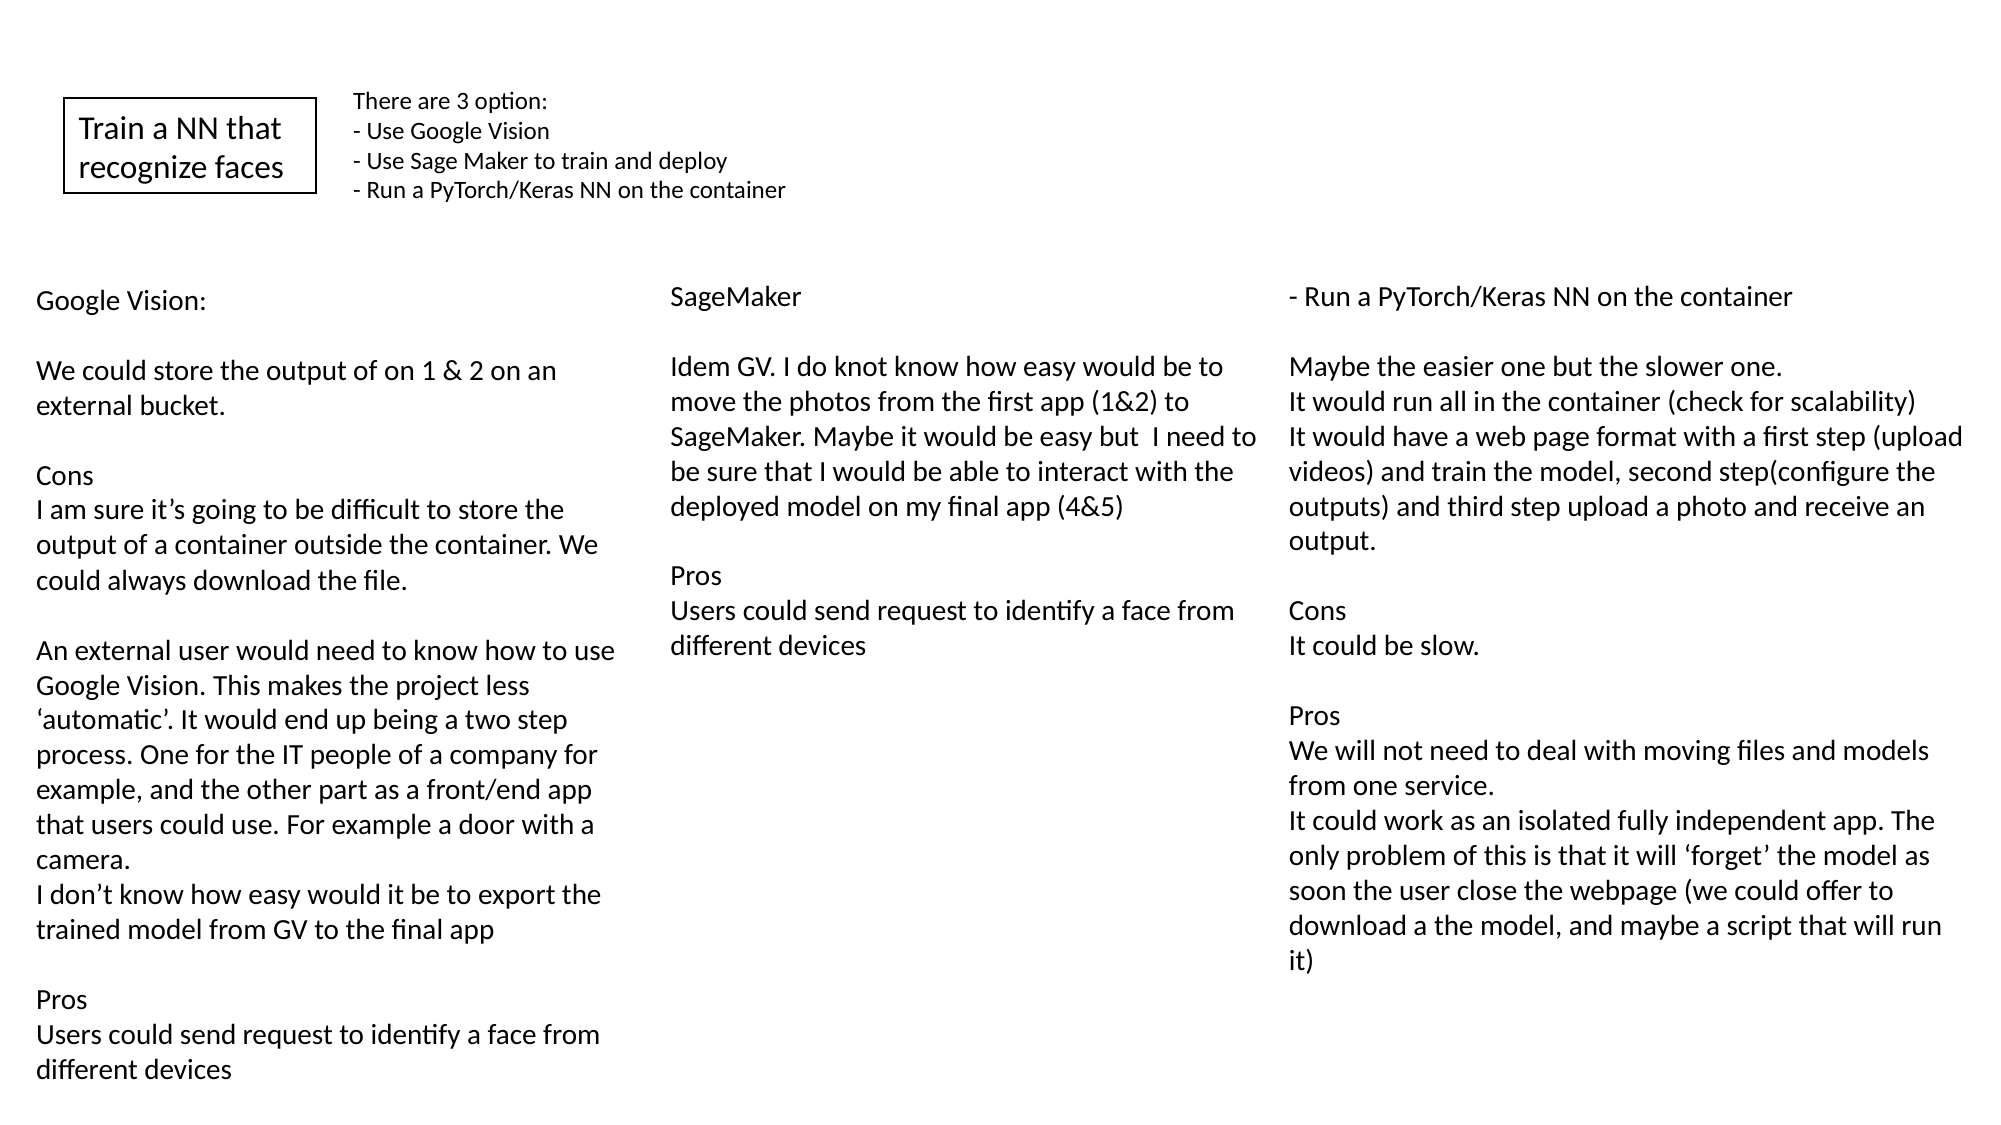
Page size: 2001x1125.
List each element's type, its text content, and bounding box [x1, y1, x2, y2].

text_box Google Vision: We could store the output of on 1 & 2 on an external bucket. Cons I am sure it’s going to be difficult to store the output of a container outside the container. We could always download the file. An external user would need to know how to use Google Vision. This makes the project less ‘automatic’. It would end up being a two step process. One for the IT people of a company for example, and the other part as a front/end app that users could use. For example a door with a camera. I don’t know how easy would it be to export the trained model from GV to the final app Pros Users could send request to identify a face from different devices [21, 273, 656, 1125]
text_box There are 3 option: - Use Google Vision - Use Sage Maker to train and deploy - Run a PyTorch/Keras NN on the container [338, 76, 825, 242]
text_box Train a NN that recognize faces [63, 97, 317, 194]
text_box - Run a PyTorch/Keras NN on the container Maybe the easier one but the slower one. It would run all in the container (check for scalability) It would have a web page format with a first step (upload videos) and train the model, second step(configure the outputs) and third step upload a photo and receive an output. Cons It could be slow. Pros We will not need to deal with moving files and models from one service. It could work as an isolated fully independent app. The only problem of this is that it will ‘forget’ the model as soon the user close the webpage (we could offer to download a the model, and maybe a script that will run it) [1274, 269, 1988, 1019]
text_box SageMaker Idem GV. I do knot know how easy would be to move the photos from the first app (1&2) to SageMaker. Maybe it would be easy but I need to be sure that I would be able to interact with the deployed model on my final app (4&5) Pros Users could send request to identify a face from different devices [655, 269, 1274, 739]
